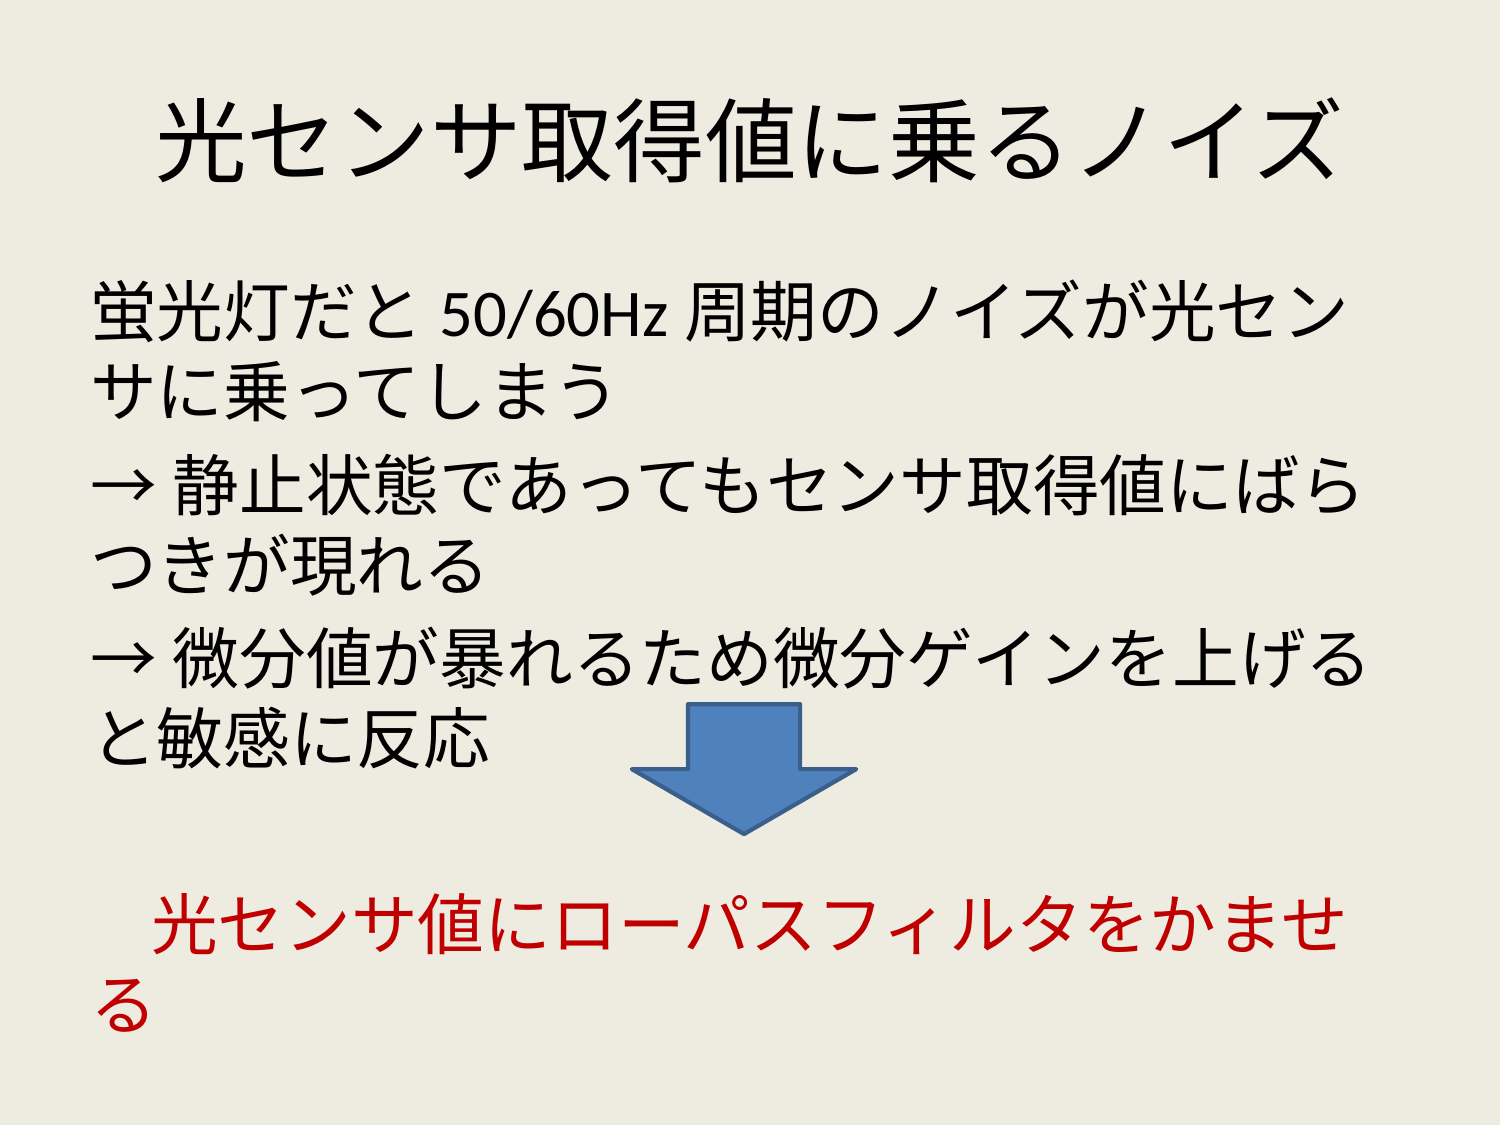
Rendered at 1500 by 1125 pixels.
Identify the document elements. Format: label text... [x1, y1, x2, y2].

title 光センサ取得値に乗るノイズ [75, 45, 1425, 233]
text_box [629, 702, 859, 836]
list 蛍光灯だと50/60Hz周期のノイズが光センサに乗ってしまう →静止状態であってもセンサ取得値にばらつきが現れる →微分値が暴れるため微分ゲインを上げると敏感に反応 光センサ値にローパスフィルタをかませる [75, 262, 1425, 1005]
